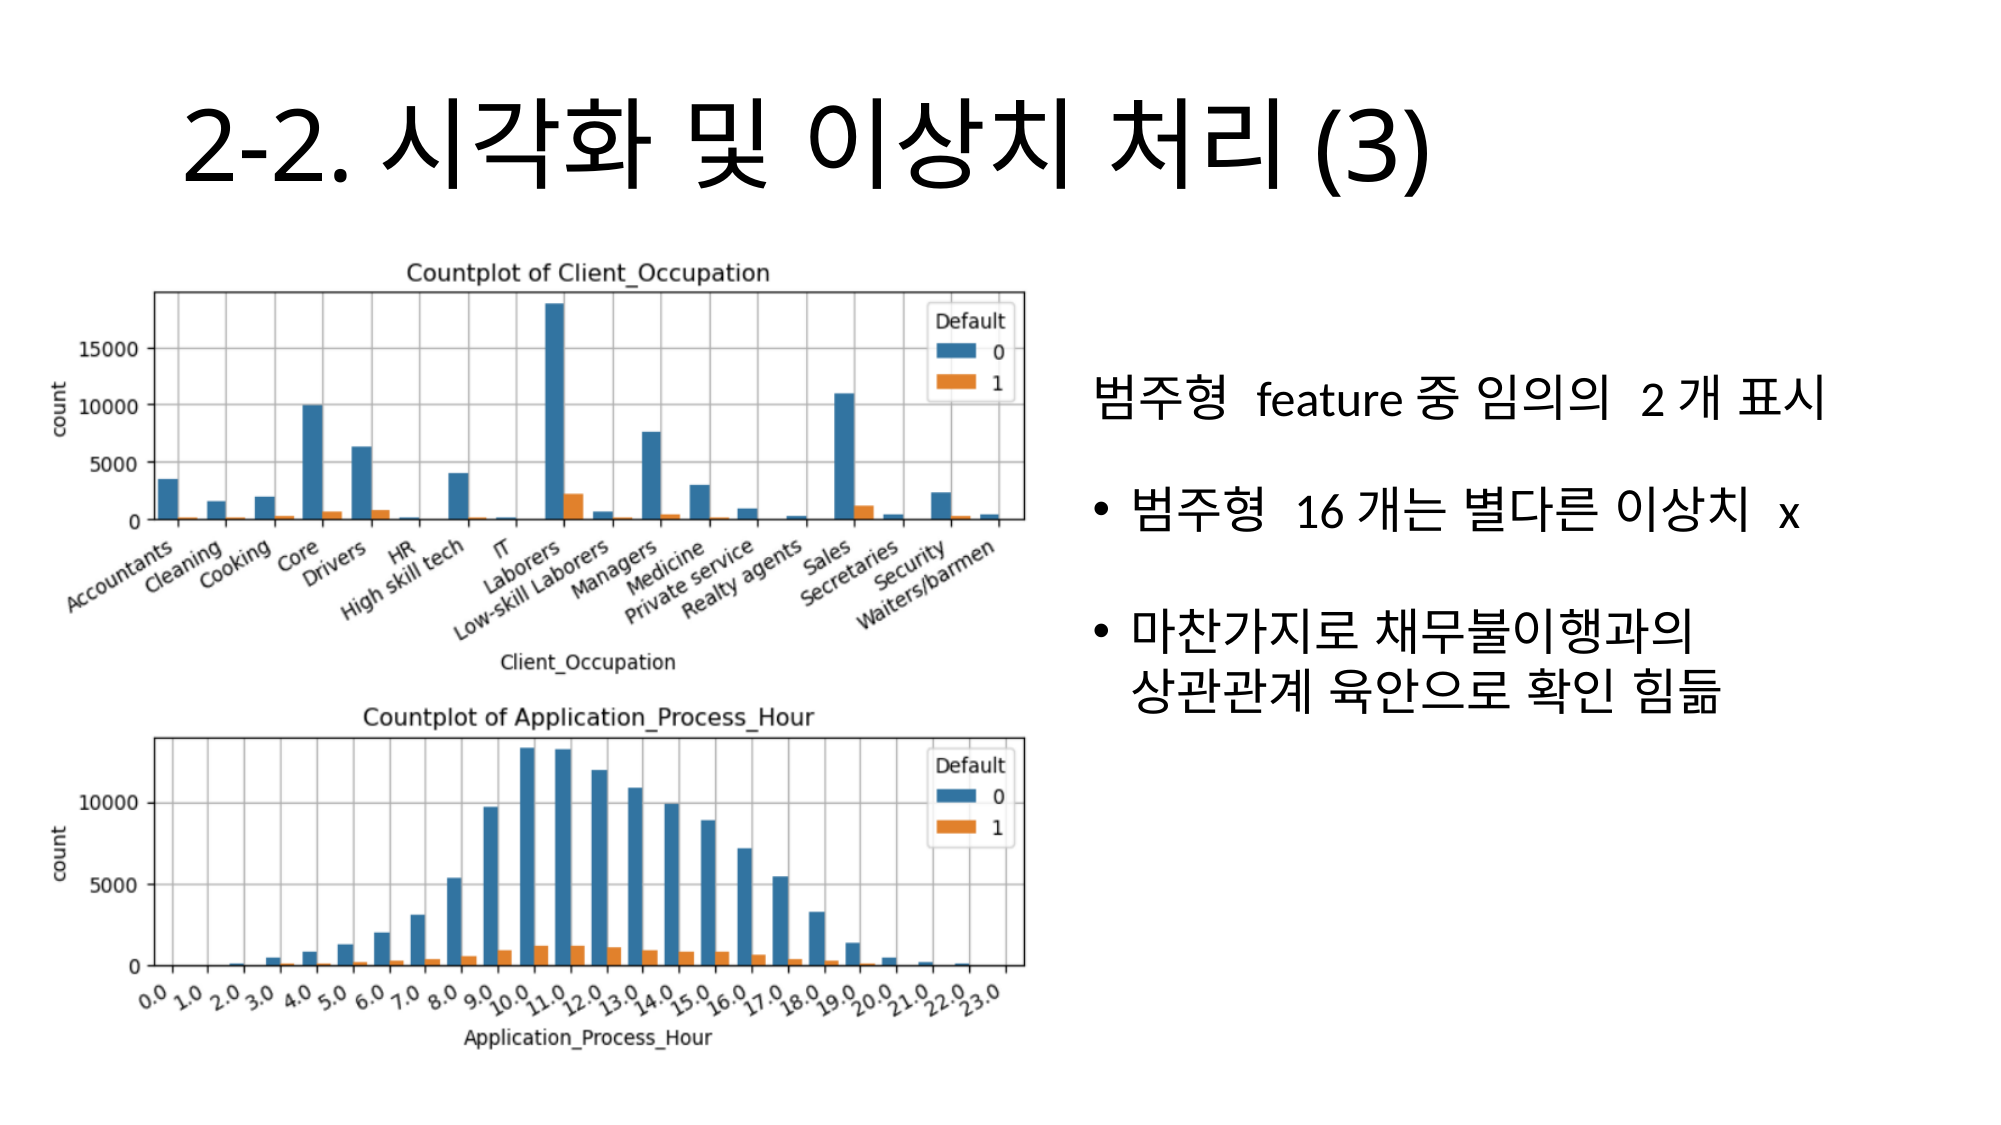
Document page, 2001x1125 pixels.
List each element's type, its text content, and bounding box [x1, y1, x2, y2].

list 범주형 feature중 임의의 2개 표시 범주형 16개는 별다른 이상치 x 마찬가지로 채무불이행과의 상관관계 육안으로 확인 힘듦 [1077, 365, 1870, 860]
title 2-2.시각화 및 이상치 처리(3) [166, 34, 1756, 211]
picture [36, 250, 1042, 1057]
